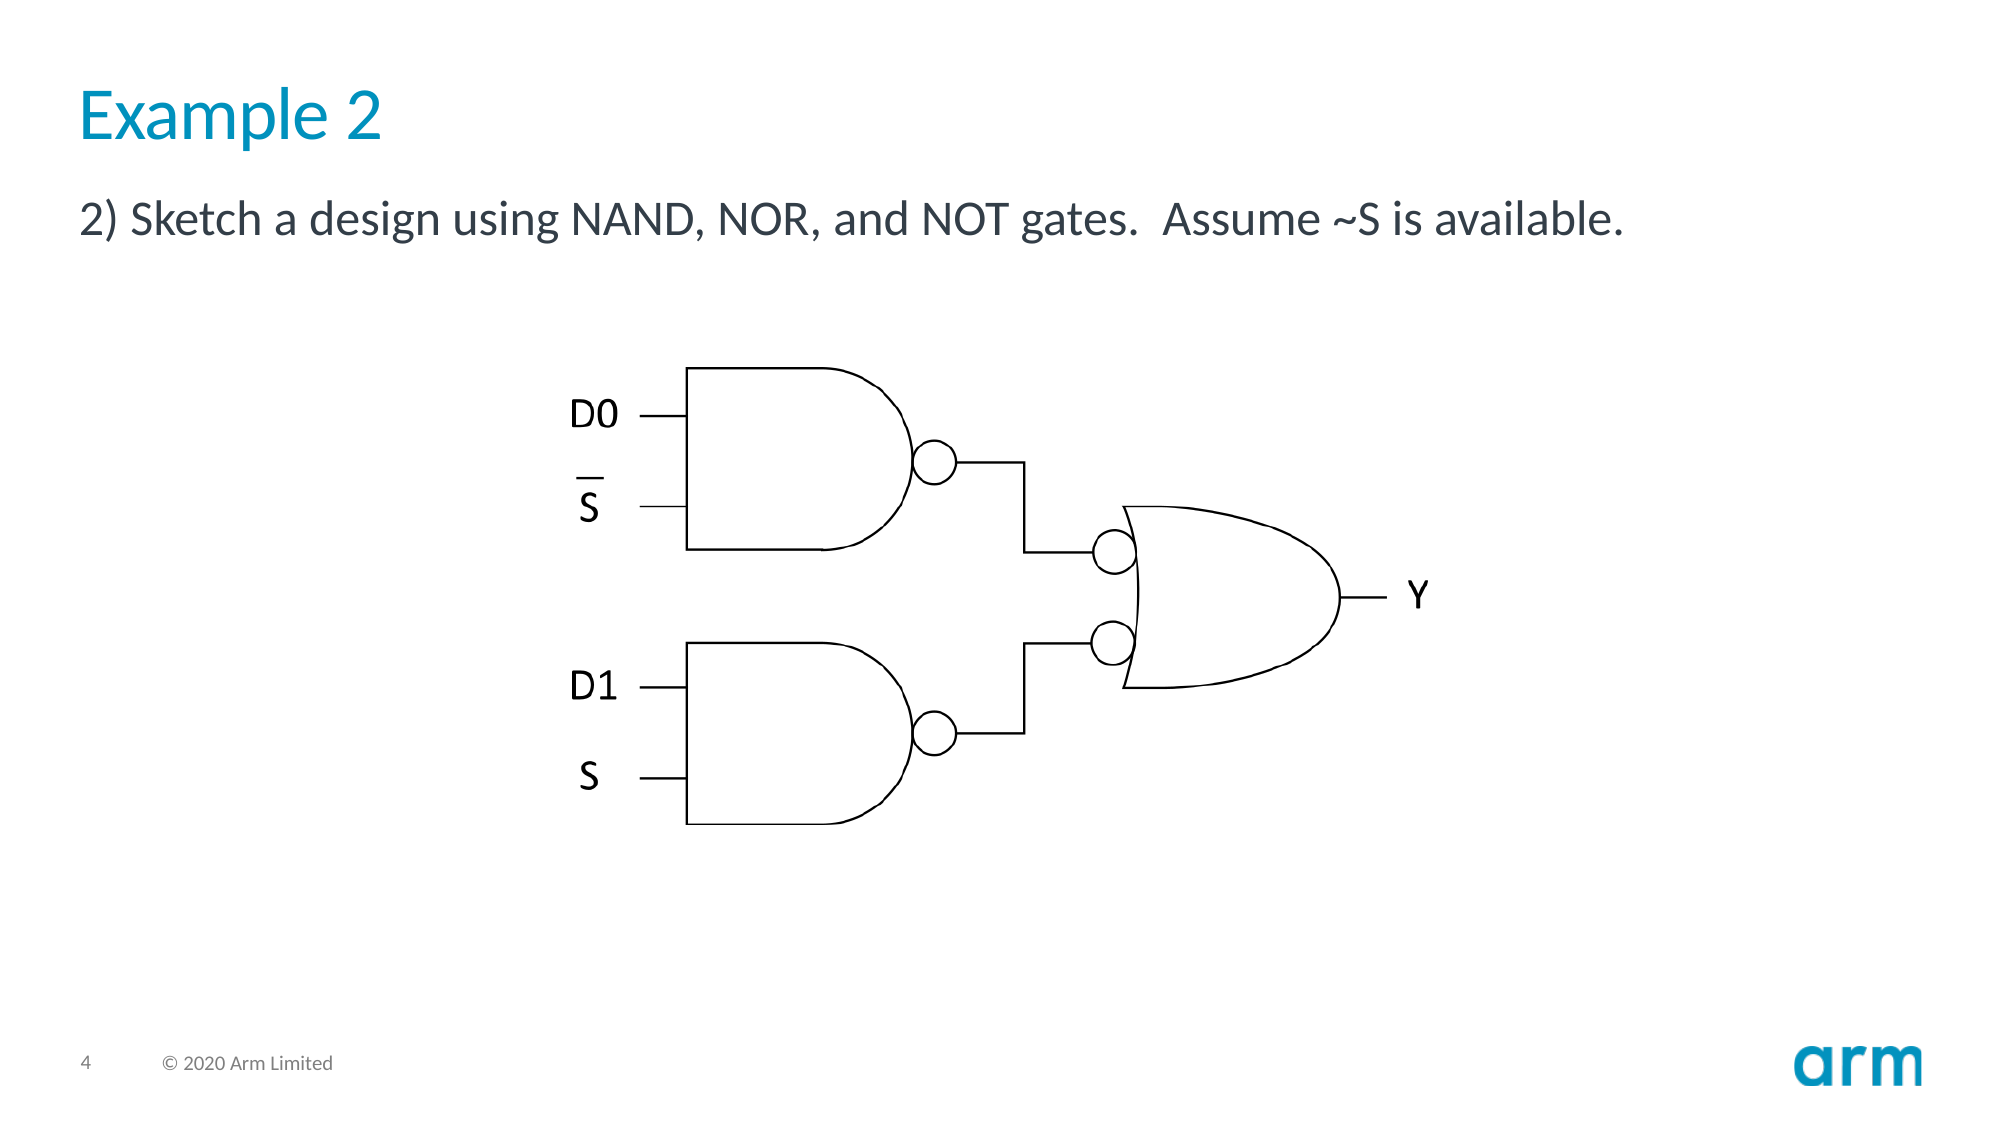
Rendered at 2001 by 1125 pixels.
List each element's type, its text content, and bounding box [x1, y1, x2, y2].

picture [572, 367, 1428, 825]
list 2) Sketch a design using NAND, NOR, and NOT gates. Assume ~S is available. [78, 185, 1923, 941]
title Example 2 [78, 78, 1922, 185]
